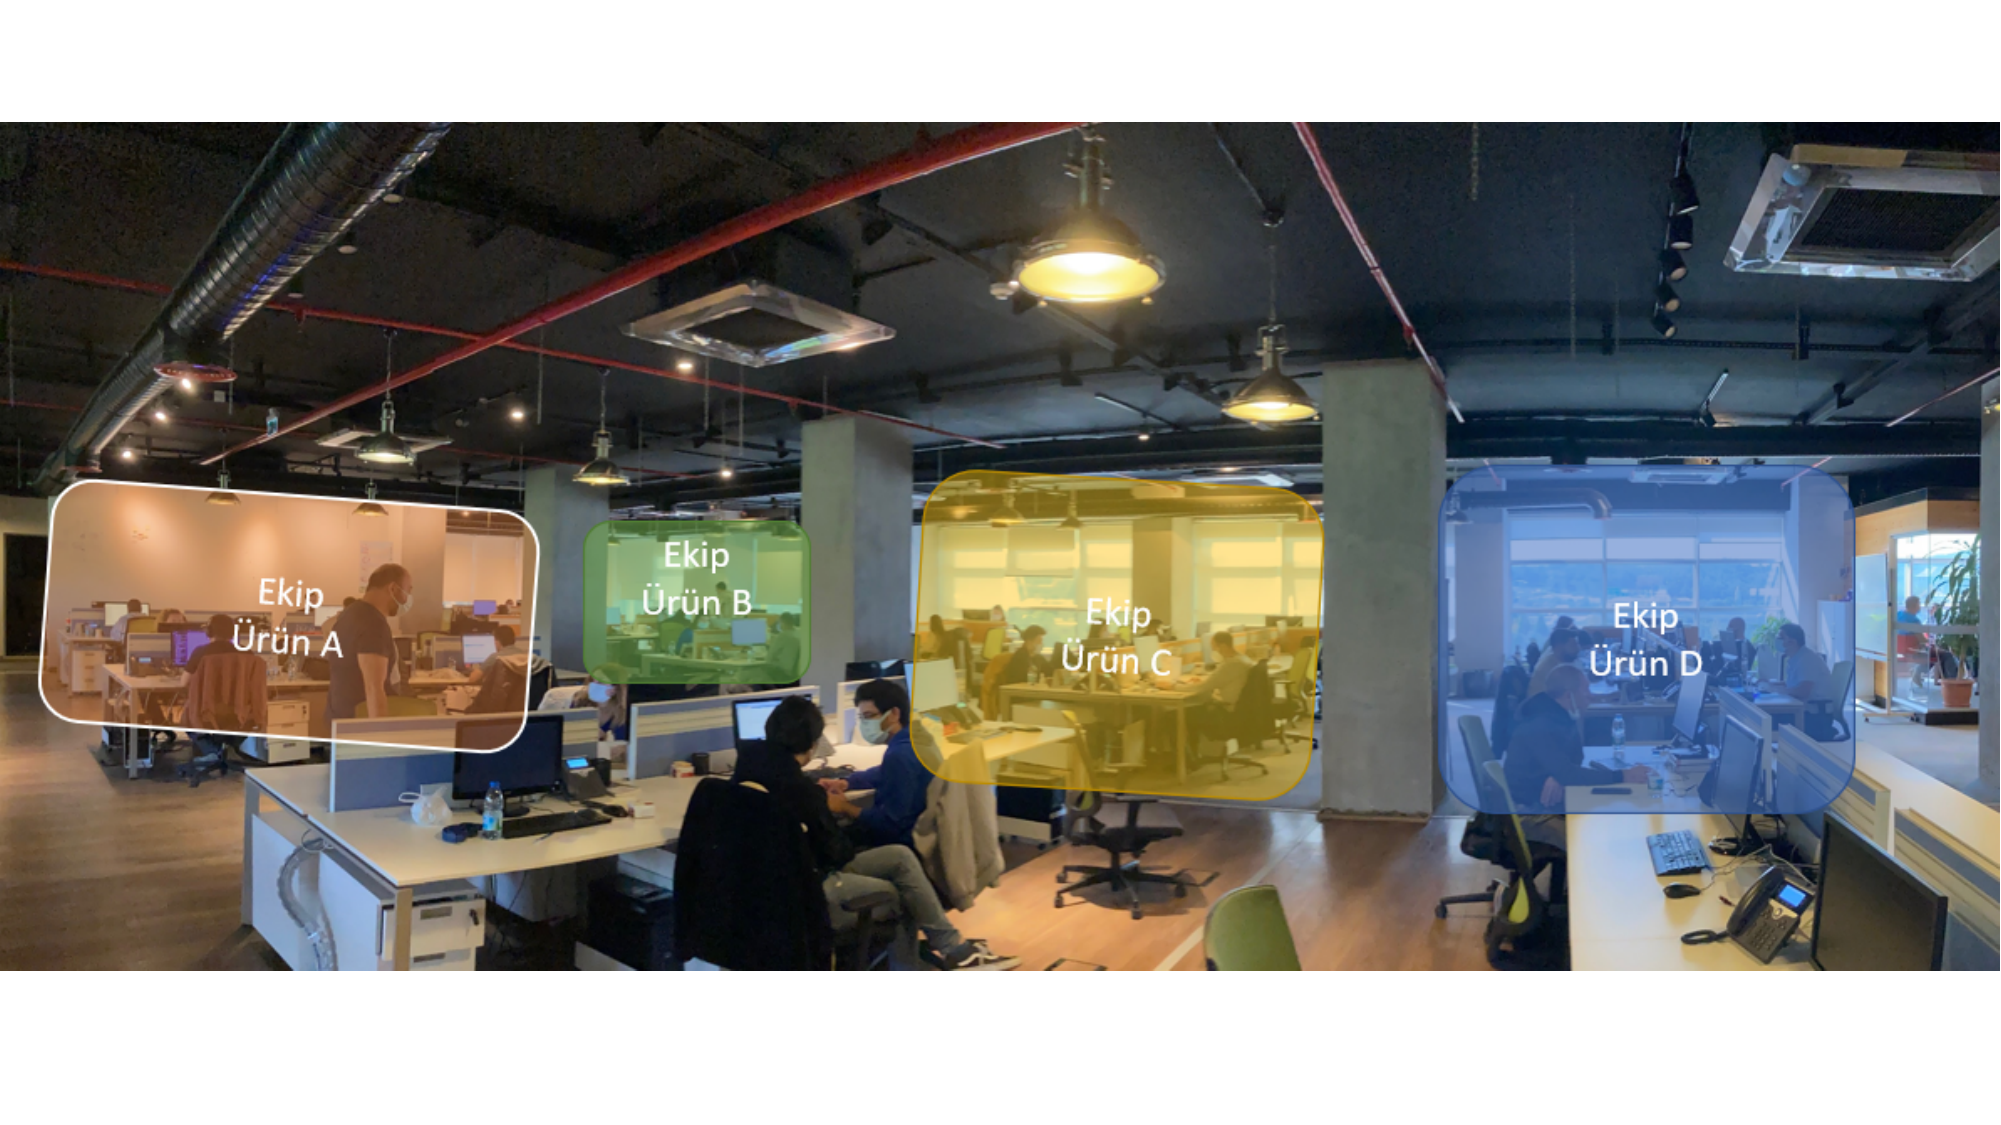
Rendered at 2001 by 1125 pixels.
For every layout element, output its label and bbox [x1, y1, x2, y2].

list [0, 122, 2000, 971]
